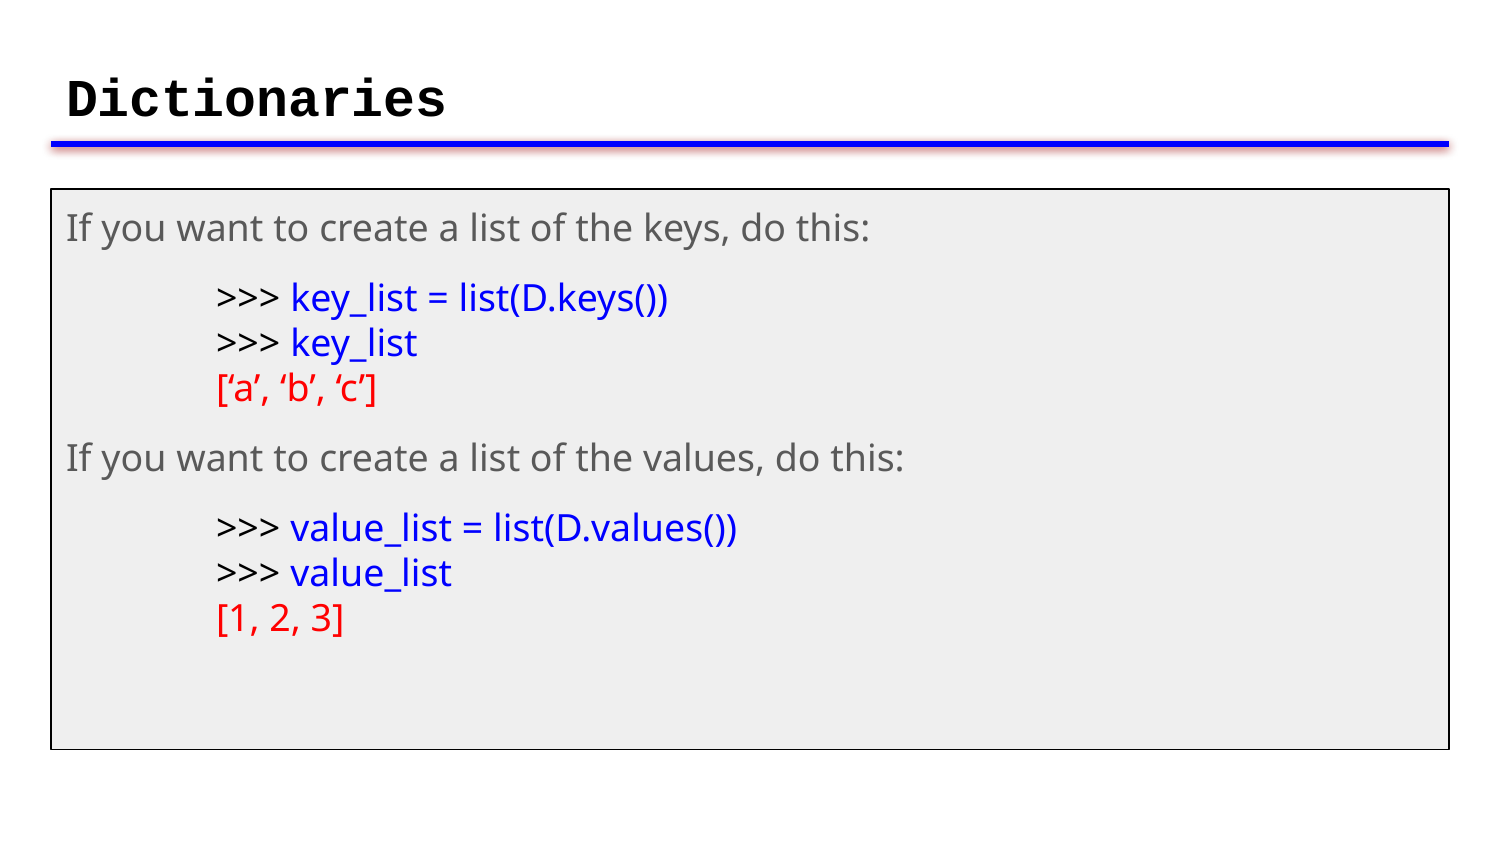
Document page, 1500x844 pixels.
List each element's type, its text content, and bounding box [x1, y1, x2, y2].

list If you want to create a list of the keys, do this: >>> key_list = list(D.keys()) >>> key_list [‘a’, ‘b’, ‘c’] If you want to create a list of the values, do this: >>> value_list = list(D.values()) >>> value_list [1, 2, 3] [50, 188, 1450, 750]
title Dictionaries [51, 48, 1449, 142]
